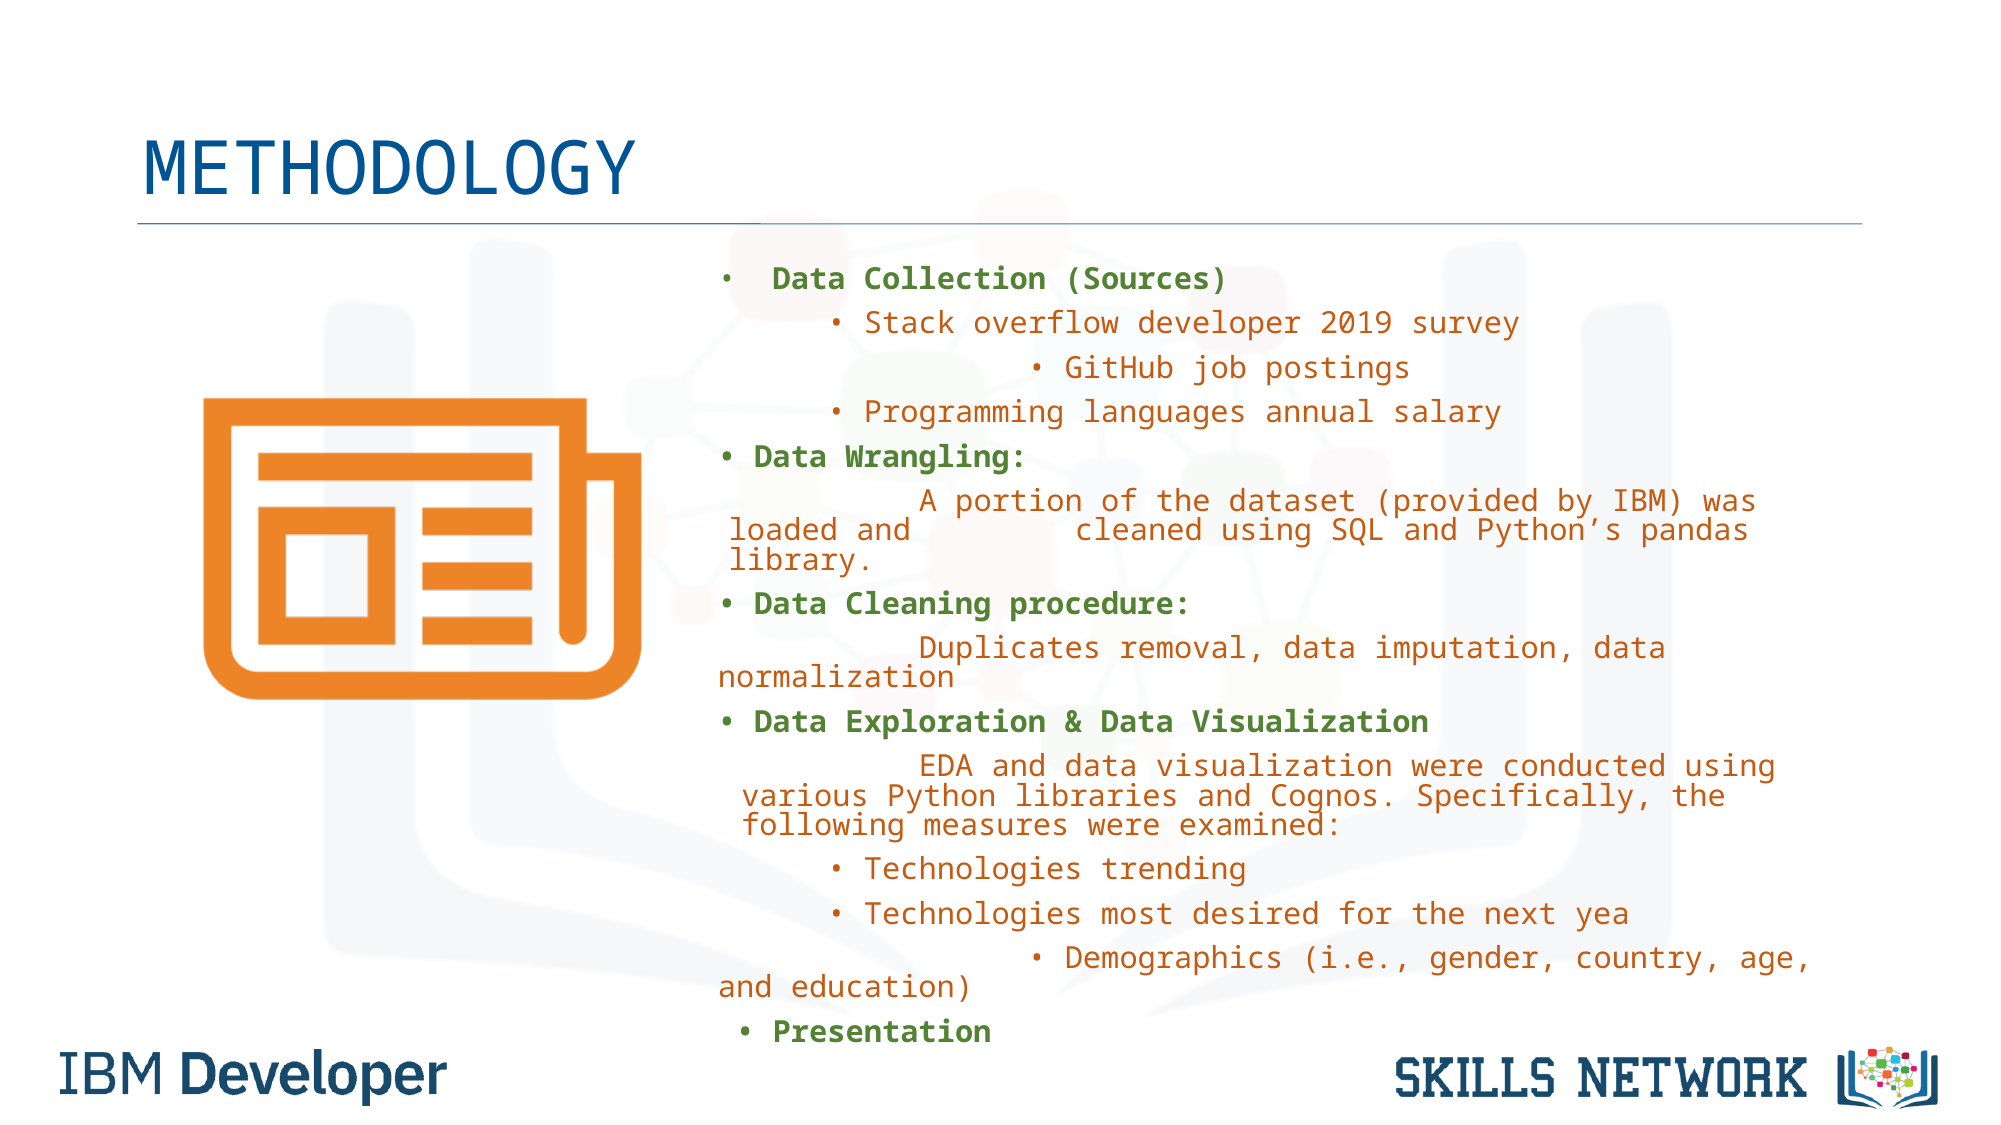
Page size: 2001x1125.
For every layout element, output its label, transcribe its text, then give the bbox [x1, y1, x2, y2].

list • Data Collection (Sources) • Stack overflow developer 2019 survey • GitHub job postings • Programming languages annual salary • Data Wrangling: A portion of the dataset (provided by IBM) was loaded and cleaned using SQL and Python’s pandas library. • Data Cleaning procedure: Duplicates removal, data imputation, data normalization • Data Exploration & Data Visualization EDA and data visualization were conducted using various Python libraries and Cognos. Specifically, the following measures were examined: • Technologies trending • Technologies most desired for the next yea • Demographics (i.e., gender, country, age, and education) • Presentation [702, 258, 1863, 1064]
title METHODOLOGY [128, 61, 1315, 280]
picture [55, 1045, 459, 1108]
picture [1390, 1045, 1945, 1111]
picture [160, 300, 685, 825]
